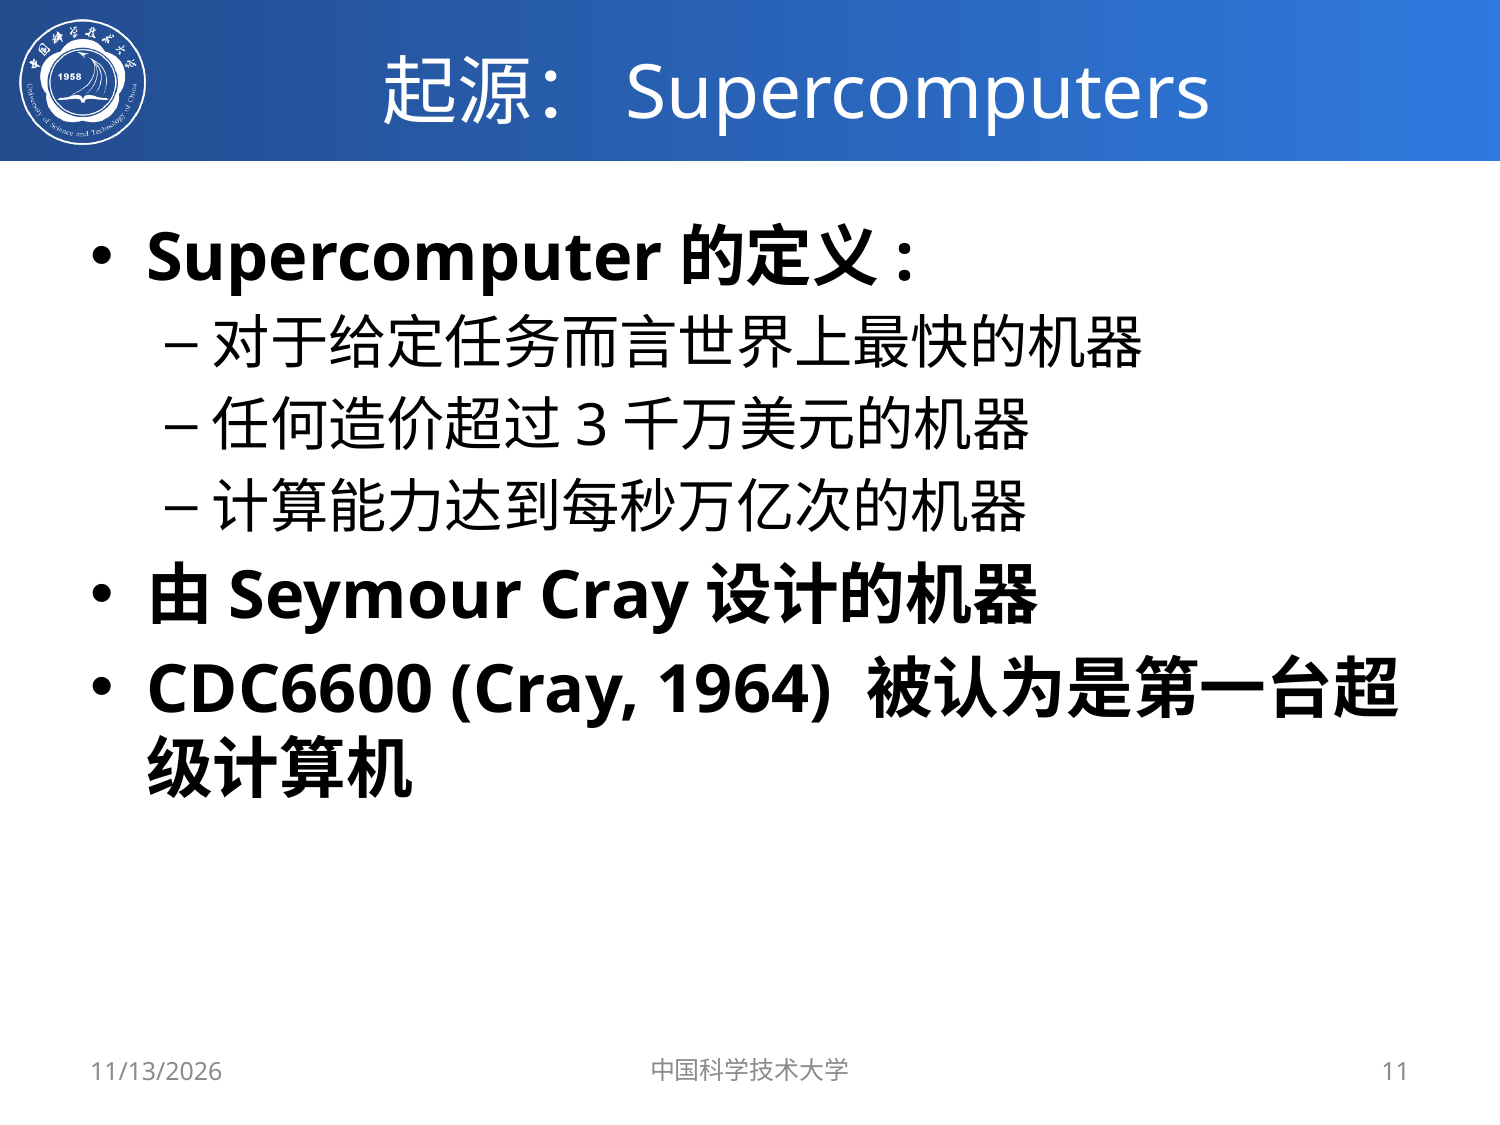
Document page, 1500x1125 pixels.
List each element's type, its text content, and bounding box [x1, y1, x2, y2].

slide_number 11 [1074, 1042, 1425, 1103]
list Supercomputer的定义: 对于给定任务而言世界上最快的机器 任何造价超过3千万美元的机器 计算能力达到每秒万亿次的机器 由Seymour Cray设计的机器 CDC6600 (Cray, 1964) 被认为是第一台超级计算机 [75, 206, 1425, 1036]
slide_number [75, 1042, 425, 1103]
footer 中国科学技术大学 [512, 1042, 988, 1103]
title 起源：Supercomputers [169, 24, 1425, 153]
picture [19, 19, 146, 145]
